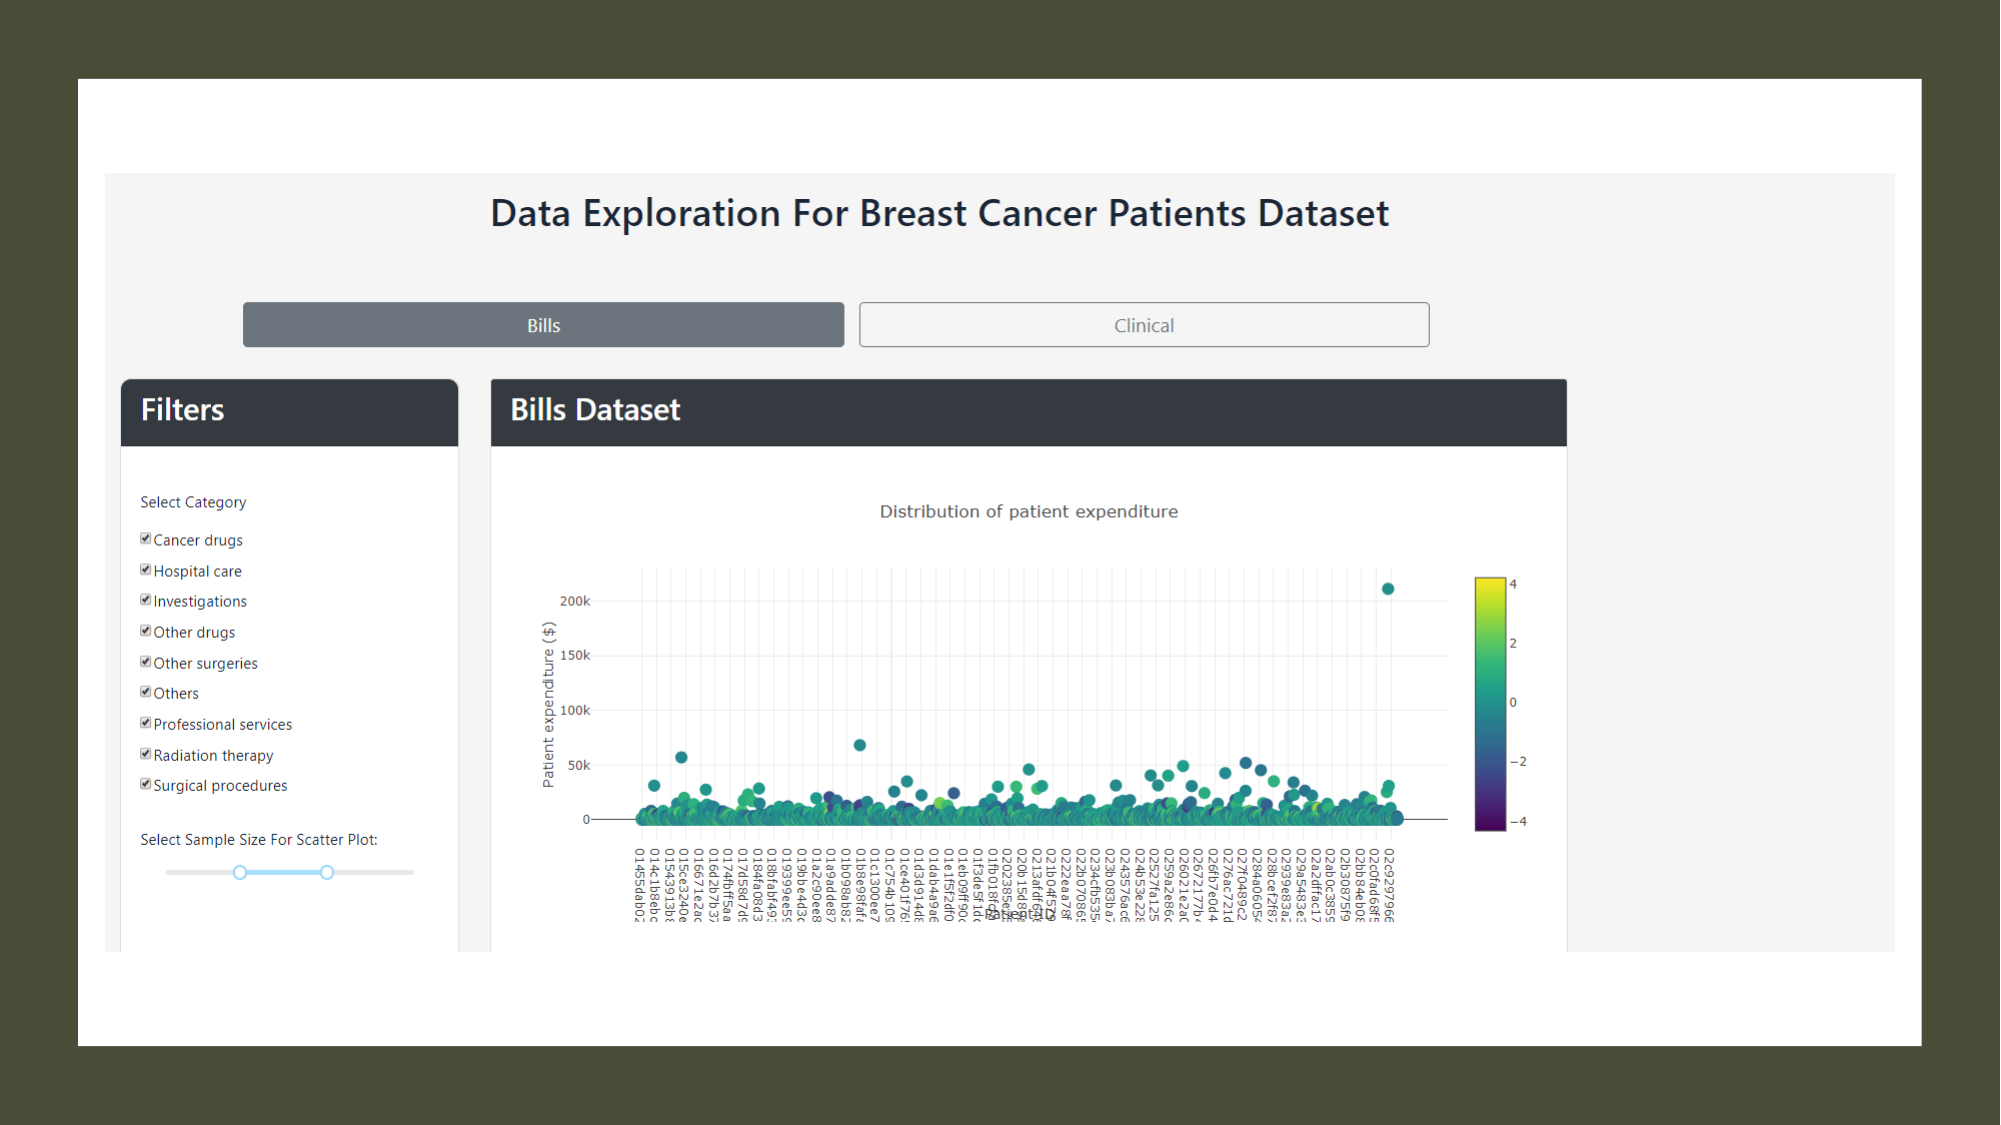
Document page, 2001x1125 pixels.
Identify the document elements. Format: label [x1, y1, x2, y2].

text_box [0, 0, 2000, 1125]
picture [105, 173, 1895, 952]
text_box [77, 78, 1923, 1047]
